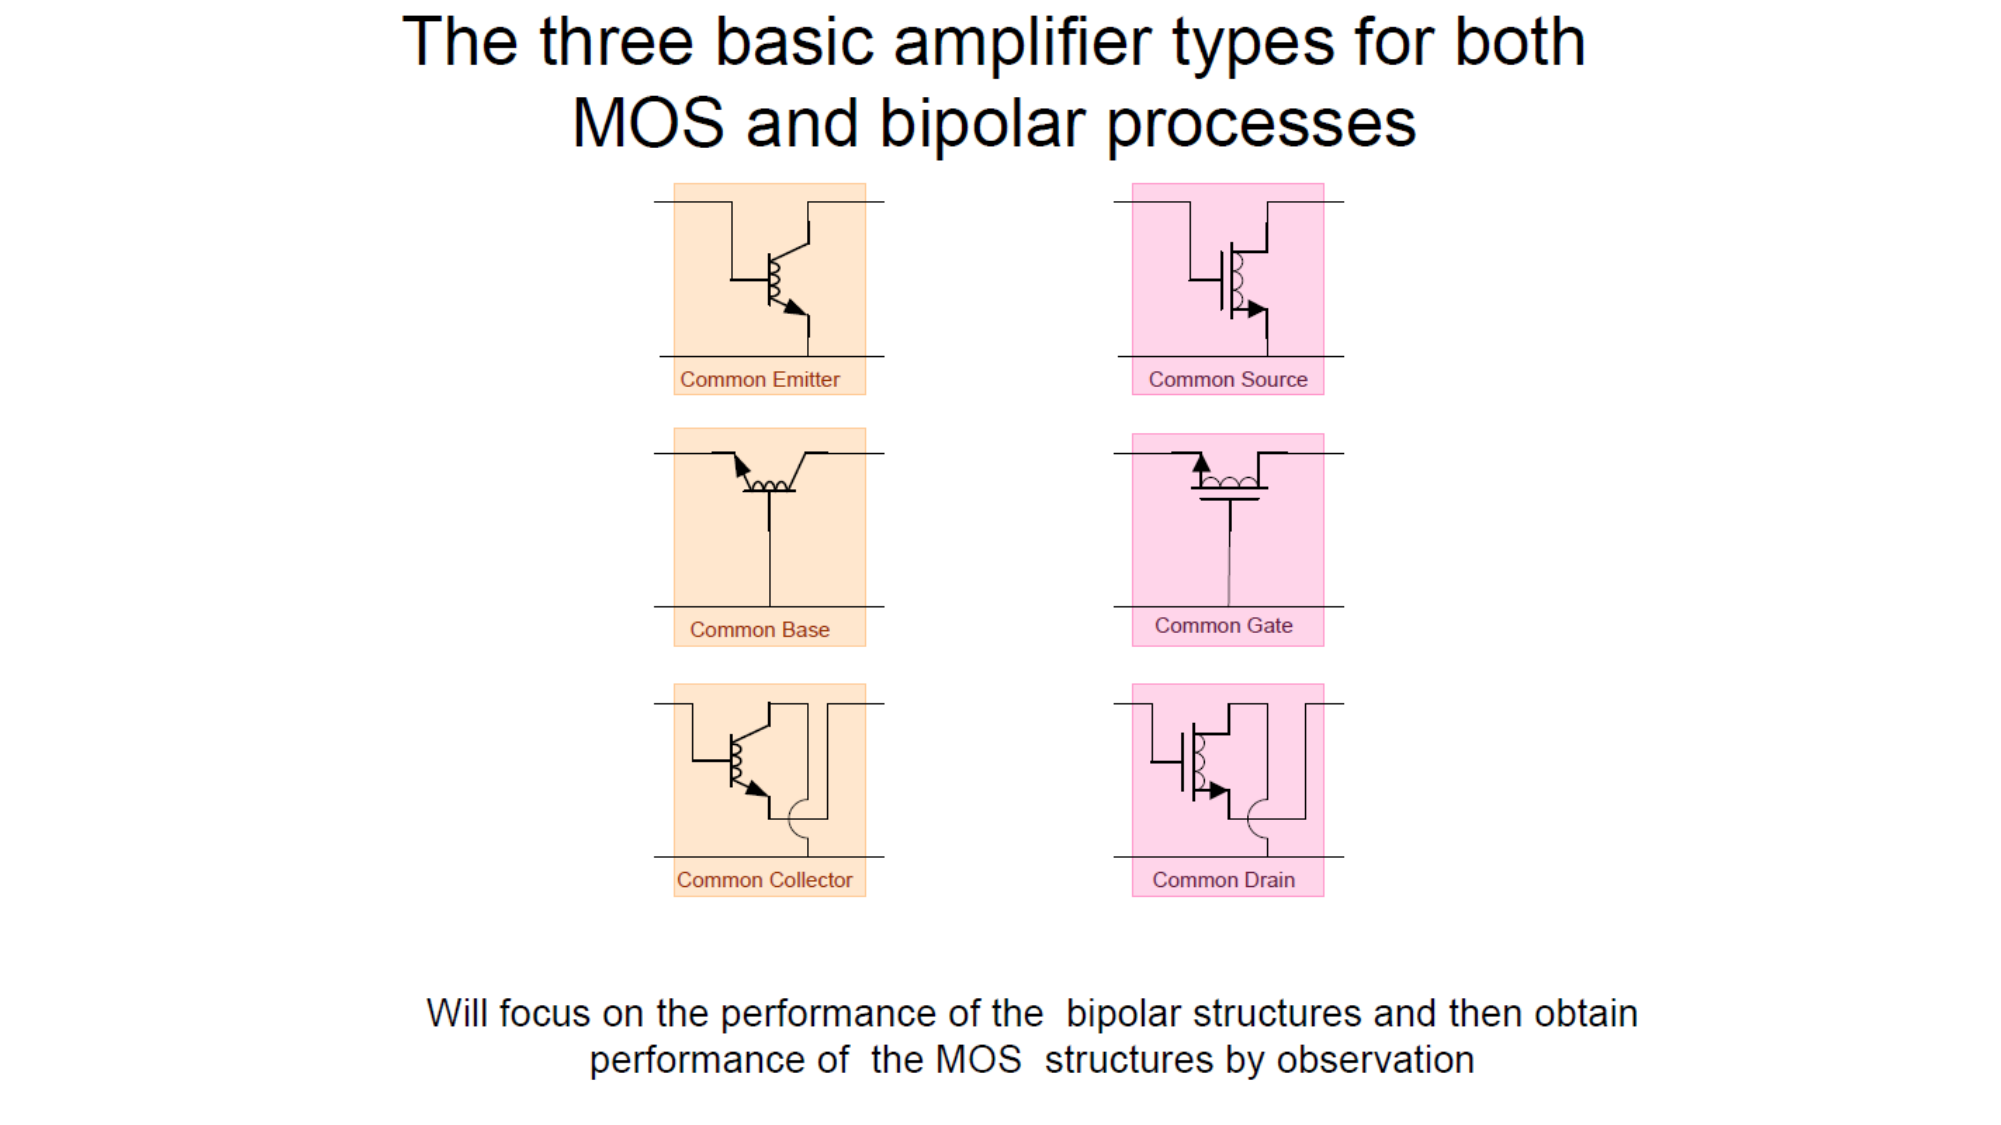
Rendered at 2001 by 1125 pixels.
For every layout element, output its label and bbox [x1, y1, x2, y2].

picture [314, 0, 1686, 1125]
